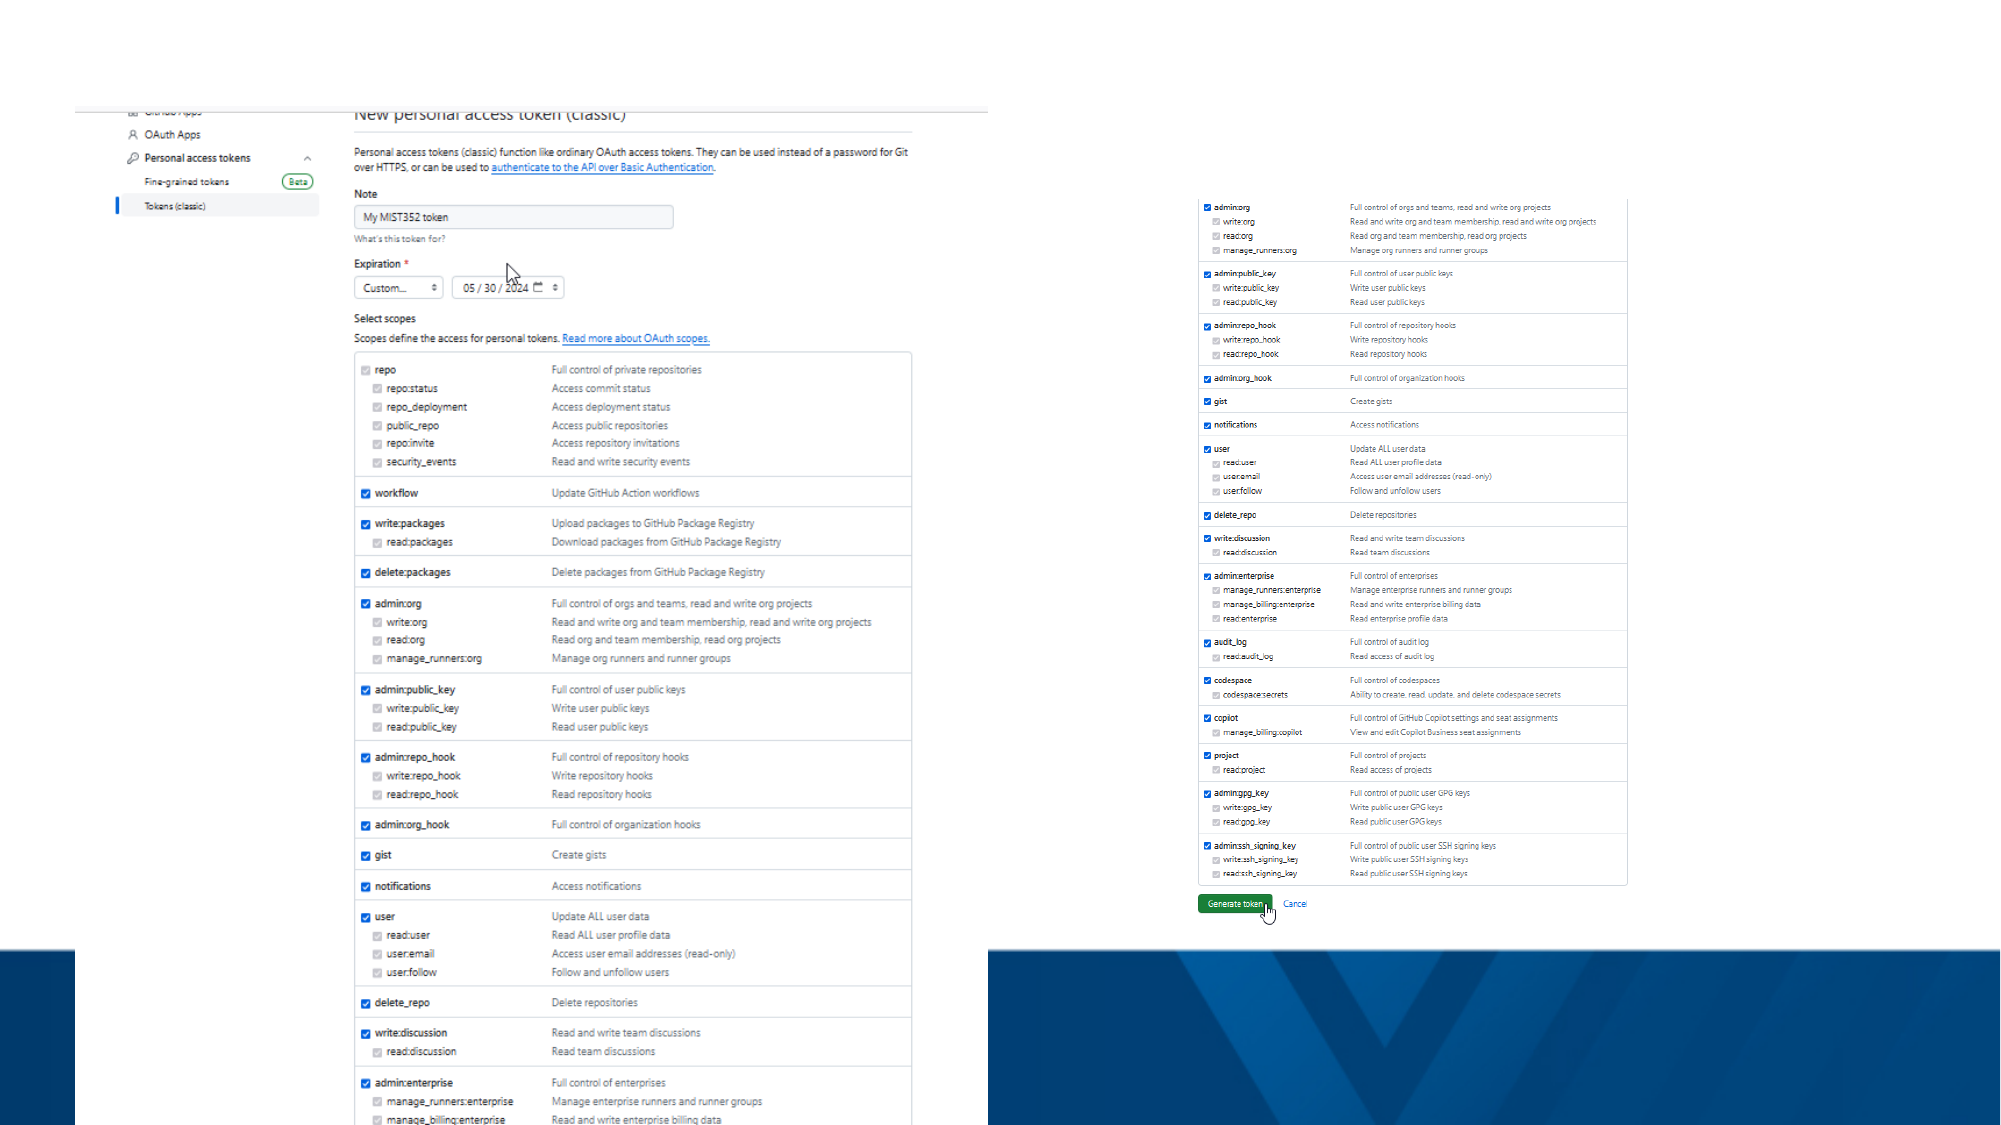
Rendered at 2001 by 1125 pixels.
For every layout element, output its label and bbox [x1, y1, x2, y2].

list [1162, 199, 1655, 943]
picture [0, 0, 2001, 1125]
